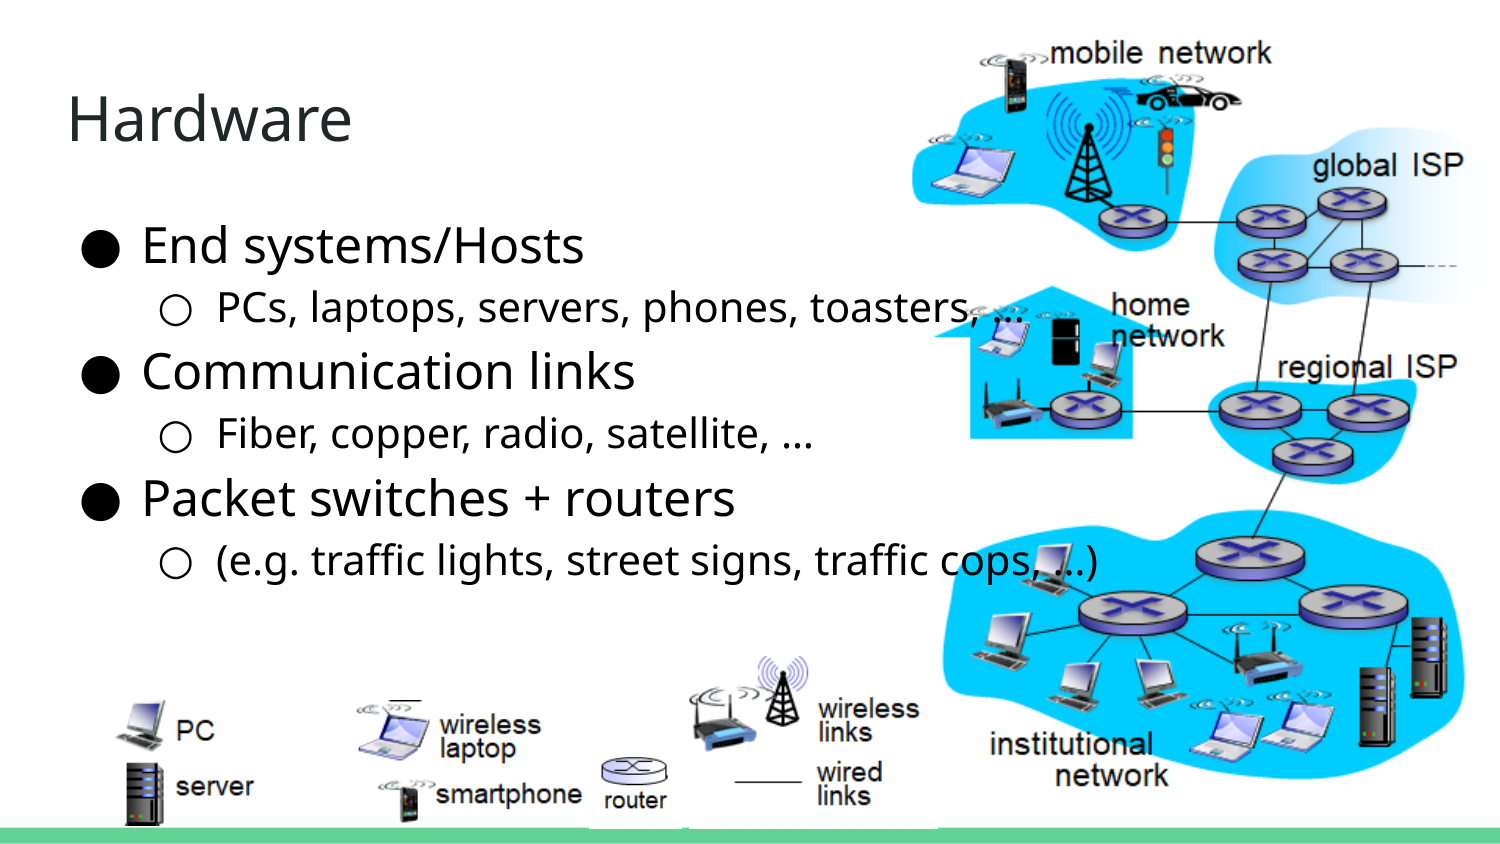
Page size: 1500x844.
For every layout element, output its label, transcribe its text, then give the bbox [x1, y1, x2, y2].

list End systems/Hosts PCs, laptops, servers, phones, toasters, ... Communication links Fiber, copper, radio, satellite, … Packet switches + routers (e.g. traffic lights, street signs, traffic cops, …) [51, 189, 906, 750]
picture [356, 700, 683, 829]
picture [689, 20, 1493, 829]
title Hardware [51, 64, 906, 167]
picture [93, 698, 339, 826]
